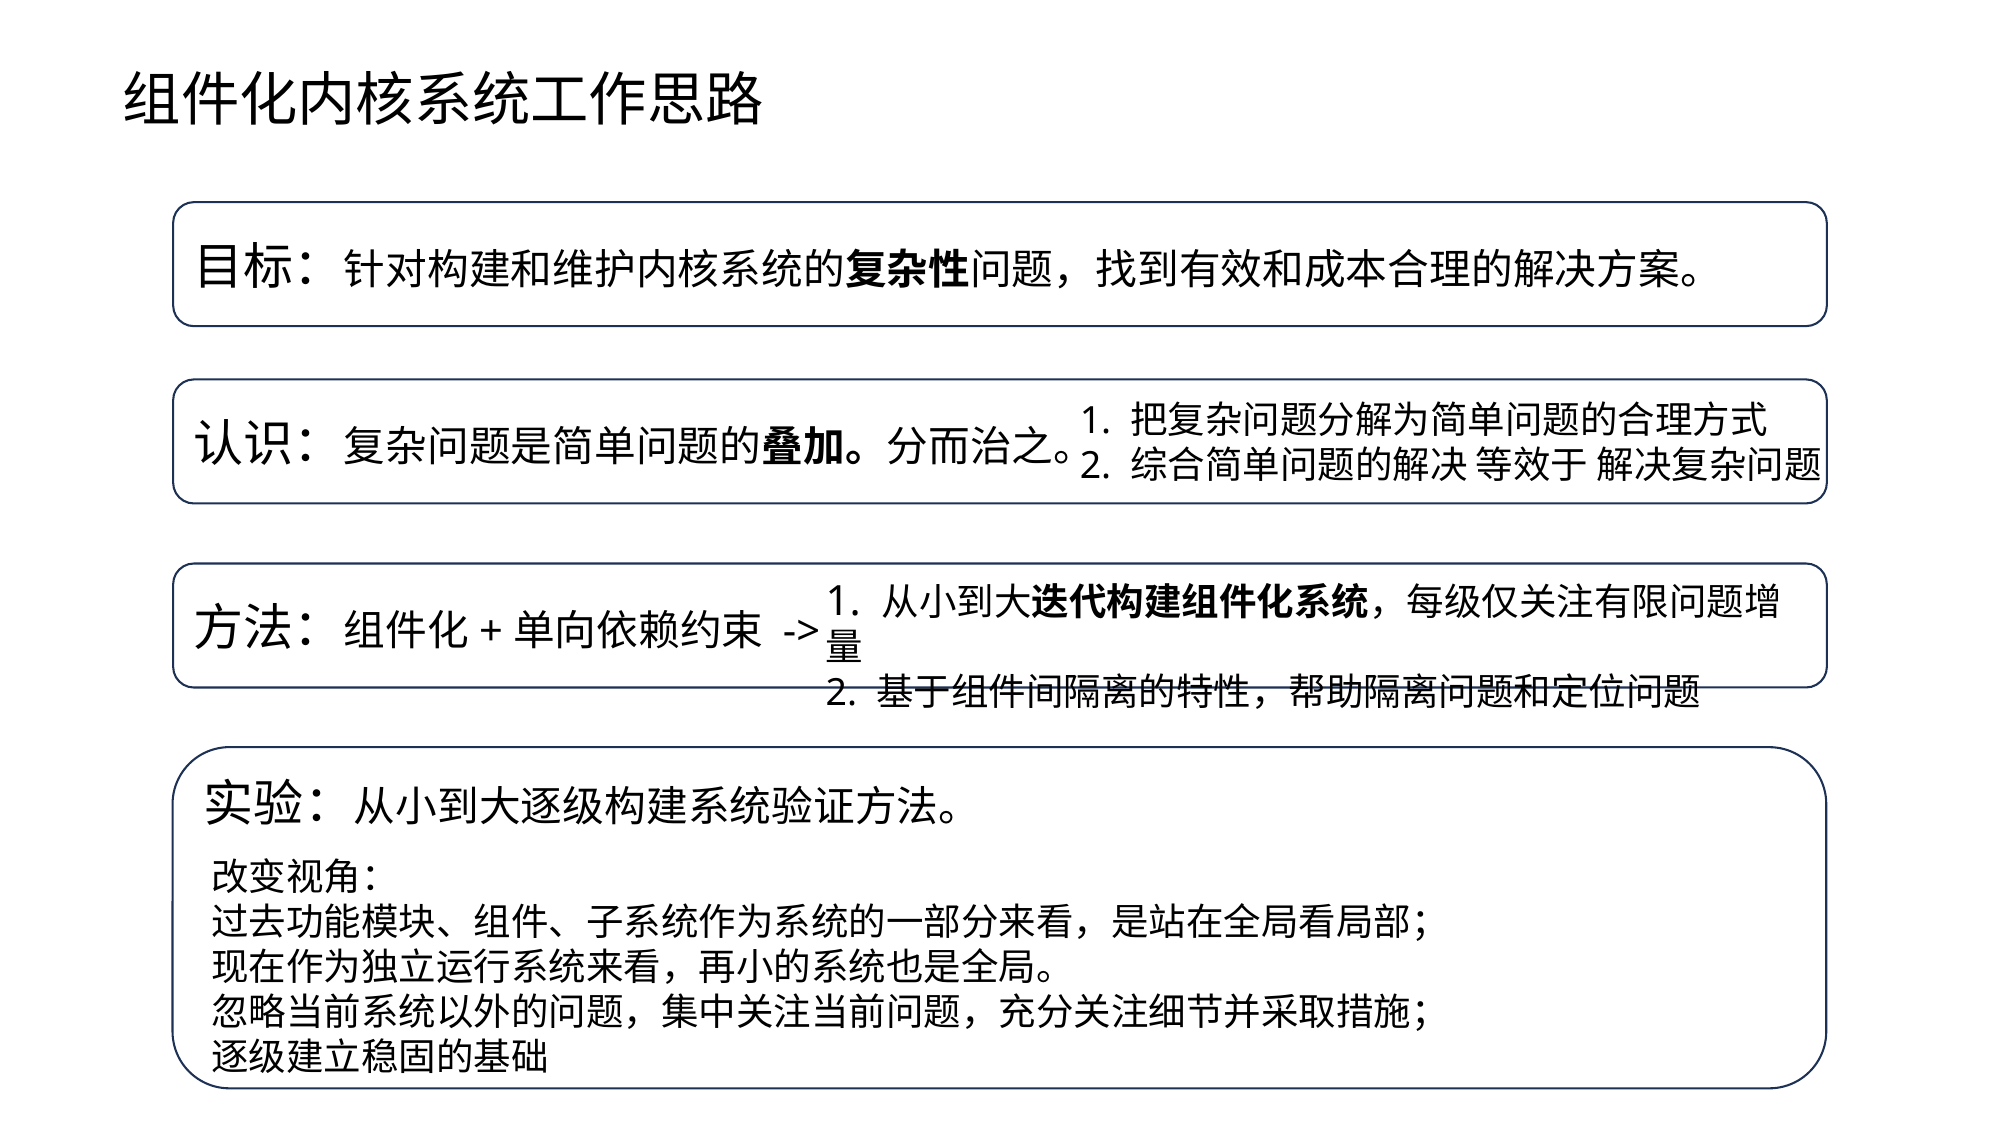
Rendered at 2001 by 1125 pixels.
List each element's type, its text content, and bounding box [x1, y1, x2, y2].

text_box 目标：针对构建和维护内核系统的复杂性问题，找到有效和成本合理的解决方案。 [172, 201, 1828, 328]
text_box 改变视角： 过去功能模块、组件、子系统作为系统的一部分来看，是站在全局看局部； 现在作为独立运行系统来看，再小的系统也是全局。 忽略当前系统以外的问题，集中关注当前问题，充分关注细节并采取措施； 逐级建立稳固的基础 [196, 845, 1792, 1086]
text_box 1. 把复杂问题分解为简单问题的合理方式 2. 综合简单问题的解决 等效于 解决复杂问题 [1064, 388, 1851, 494]
text_box 实验：从小到大逐级构建系统验证方法。 [171, 746, 1828, 1085]
text_box 认识：复杂问题是简单问题的叠加。分而治之。 [172, 378, 1825, 505]
text_box 实验：从小到大逐级构建系统验证方法。 [209, 1086, 1789, 1090]
text_box 组件化内核系统工作思路 [108, 54, 794, 140]
text_box 1. 从小到大迭代构建组件化系统，每级仅关注有限问题增量 2. 基于组件间隔离的特性，帮助隔离问题和定位问题 [810, 565, 1827, 721]
text_box 方法：组件化+单向依赖约束 -> [172, 562, 1817, 689]
